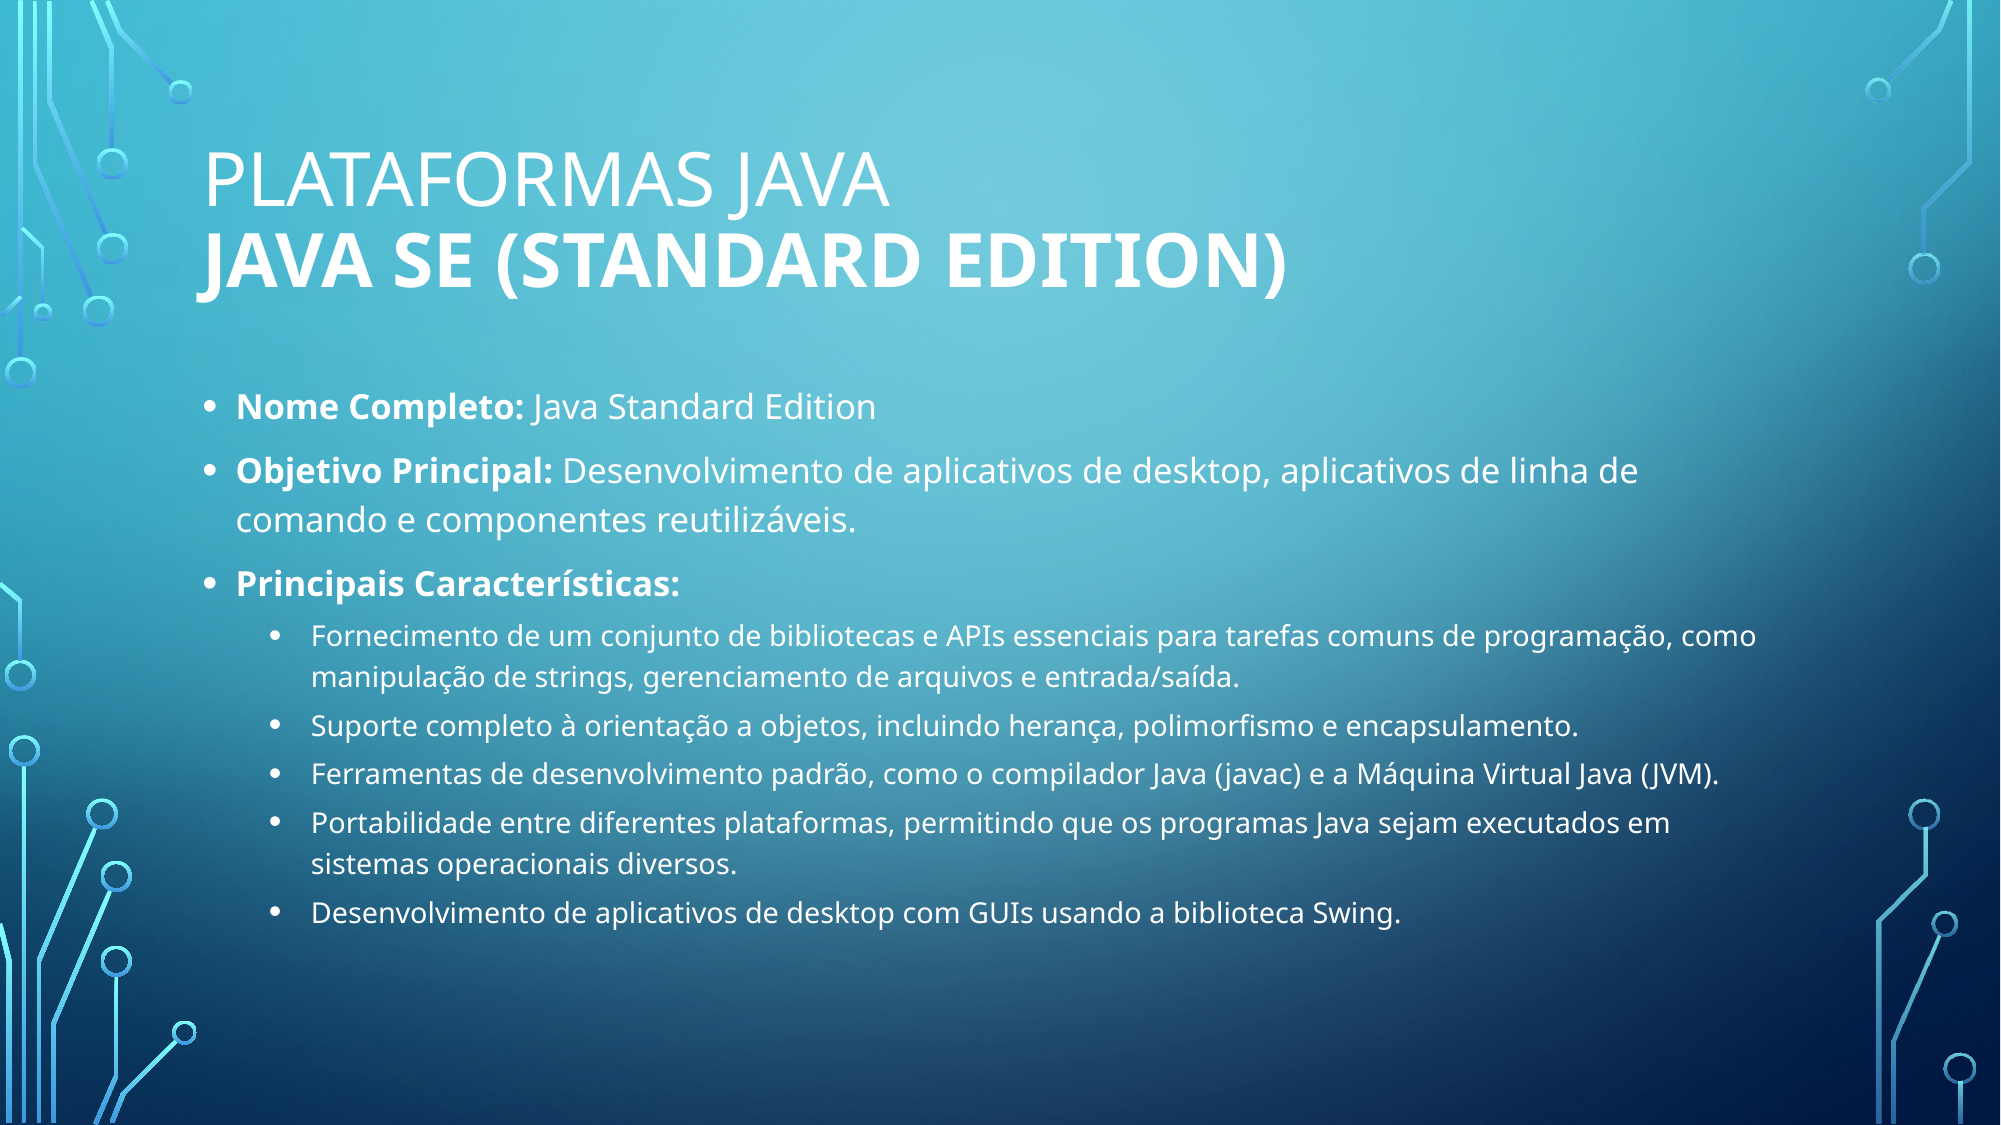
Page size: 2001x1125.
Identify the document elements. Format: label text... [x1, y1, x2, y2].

list Nome Completo: Java Standard Edition Objetivo Principal: Desenvolvimento de aplicativos de desktop, aplicativos de linha de comando e componentes reutilizáveis. Principais Características: Fornecimento de um conjunto de bibliotecas e APIs essenciais para tarefas comuns de programação, como manipulação de strings, gerenciamento de arquivos e entrada/saída. Suporte completo à orientação a objetos, incluindo herança, polimorfismo e encapsulamento. Ferramentas de desenvolvimento padrão, como o compilador Java (javac) e a Máquina Virtual Java (JVM). Portabilidade entre diferentes plataformas, permitindo que os programas Java sejam executados em sistemas operacionais diversos. Desenvolvimento de aplicativos de desktop com GUIs usando a biblioteca Swing. [187, 369, 1813, 950]
title Plataformas java Java SE (Standard Edition) [187, 101, 1813, 344]
